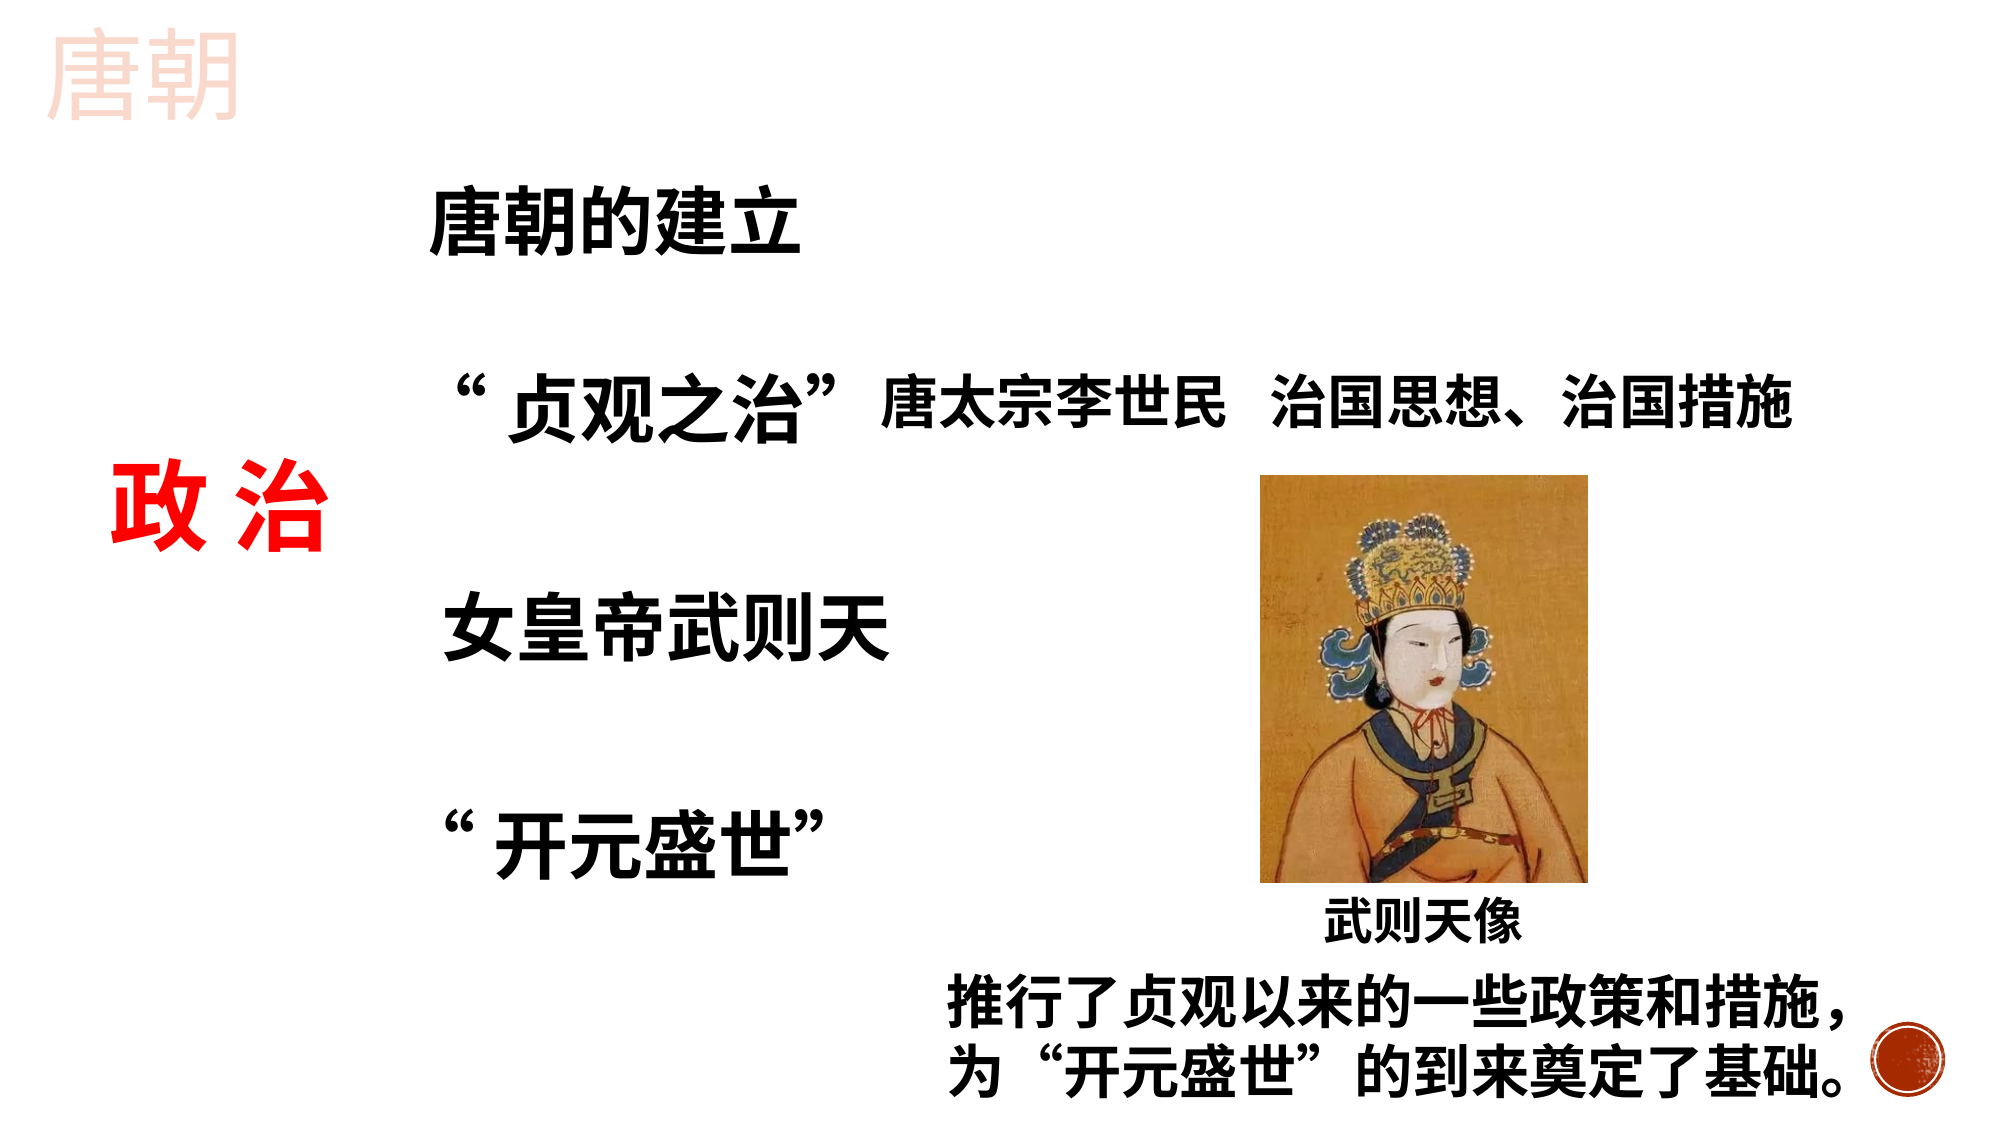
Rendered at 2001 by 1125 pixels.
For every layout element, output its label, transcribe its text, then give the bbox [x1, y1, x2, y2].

picture [1260, 475, 1588, 883]
text_box 政 治 [94, 436, 483, 572]
text_box 唐太宗李世民 治国思想、治国措施 [865, 358, 1904, 443]
text_box “开元盛世” [385, 790, 884, 896]
text_box “贞观之治” [397, 355, 895, 460]
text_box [1262, 478, 1586, 958]
text_box 唐朝 [0, 4, 289, 140]
text_box 女皇帝武则天 [426, 572, 906, 678]
text_box 推行了贞观以来的一些政策和措施，为“开元盛世”的到来奠定了基础。 [932, 957, 1949, 1113]
text_box 唐朝的建立 [414, 167, 819, 273]
